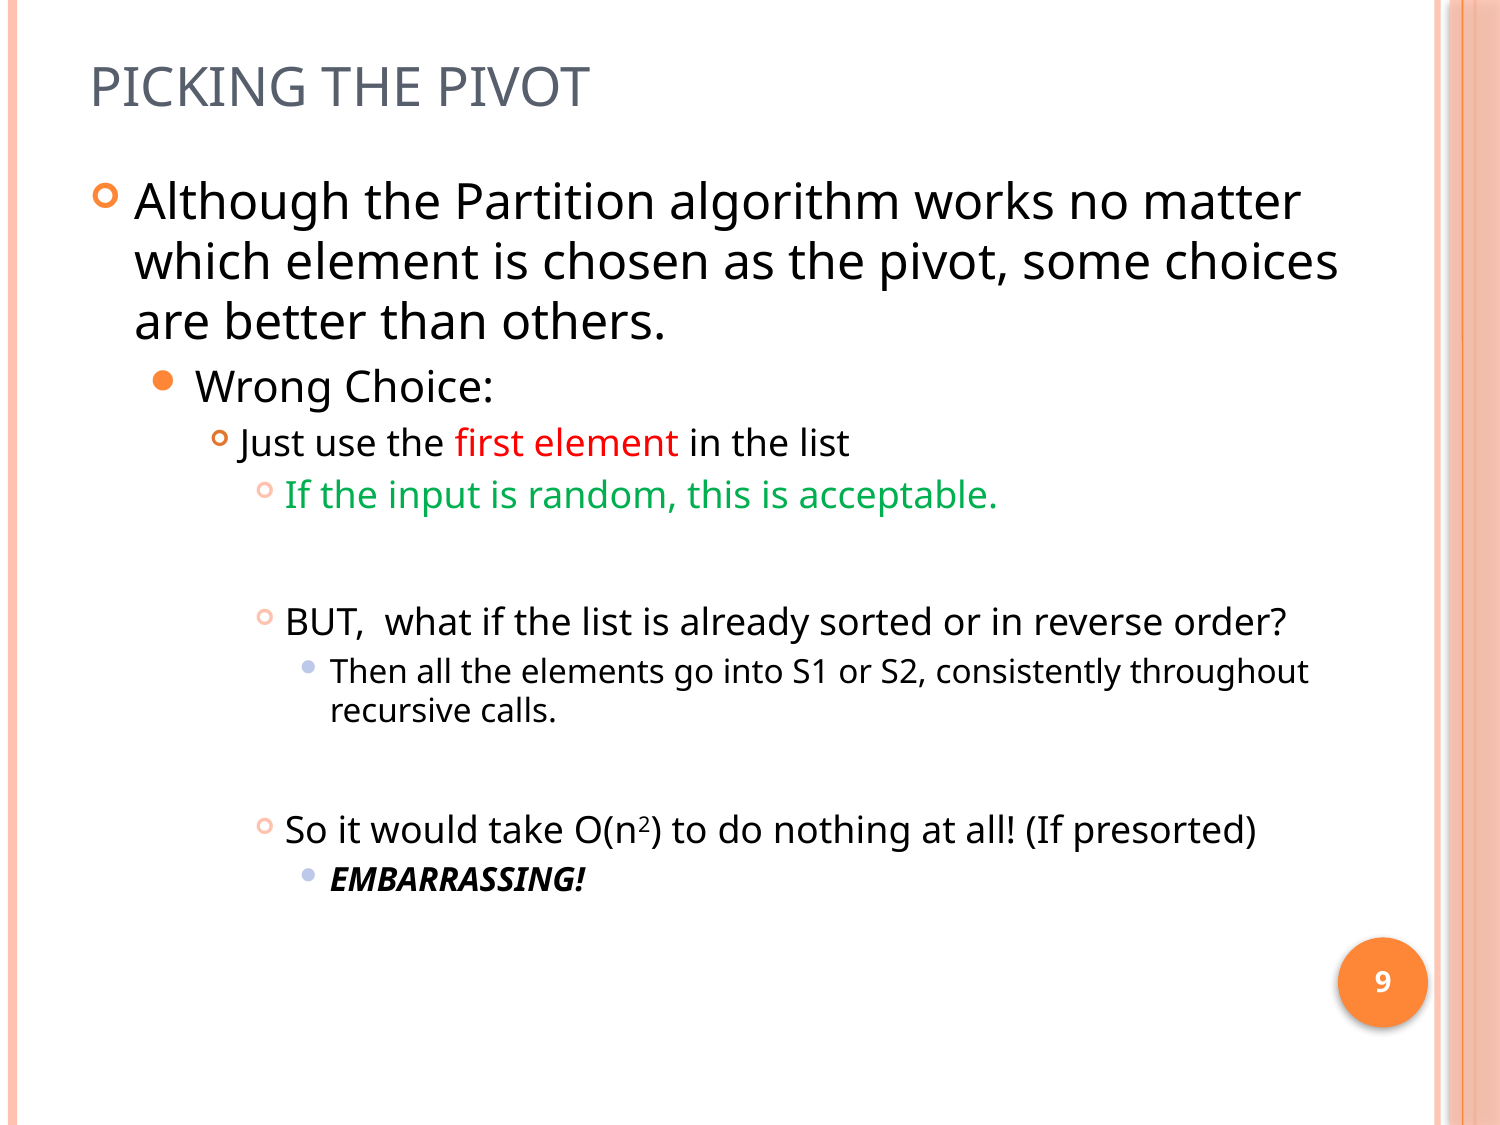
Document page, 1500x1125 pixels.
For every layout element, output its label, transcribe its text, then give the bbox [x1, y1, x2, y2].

list Although the Partition algorithm works no matter which element is chosen as the pivot, some choices are better than others. Wrong Choice: Just use the first element in the list If the input is random, this is acceptable. BUT, what if the list is already sorted or in reverse order? Then all the elements go into S1 or S2, consistently throughout recursive calls. So it would take O(n2) to do nothing at all! (If presorted) EMBARRASSING! [75, 162, 1425, 962]
slide_number 9 [1333, 940, 1434, 1027]
title Picking the Pivot [75, 45, 1300, 125]
